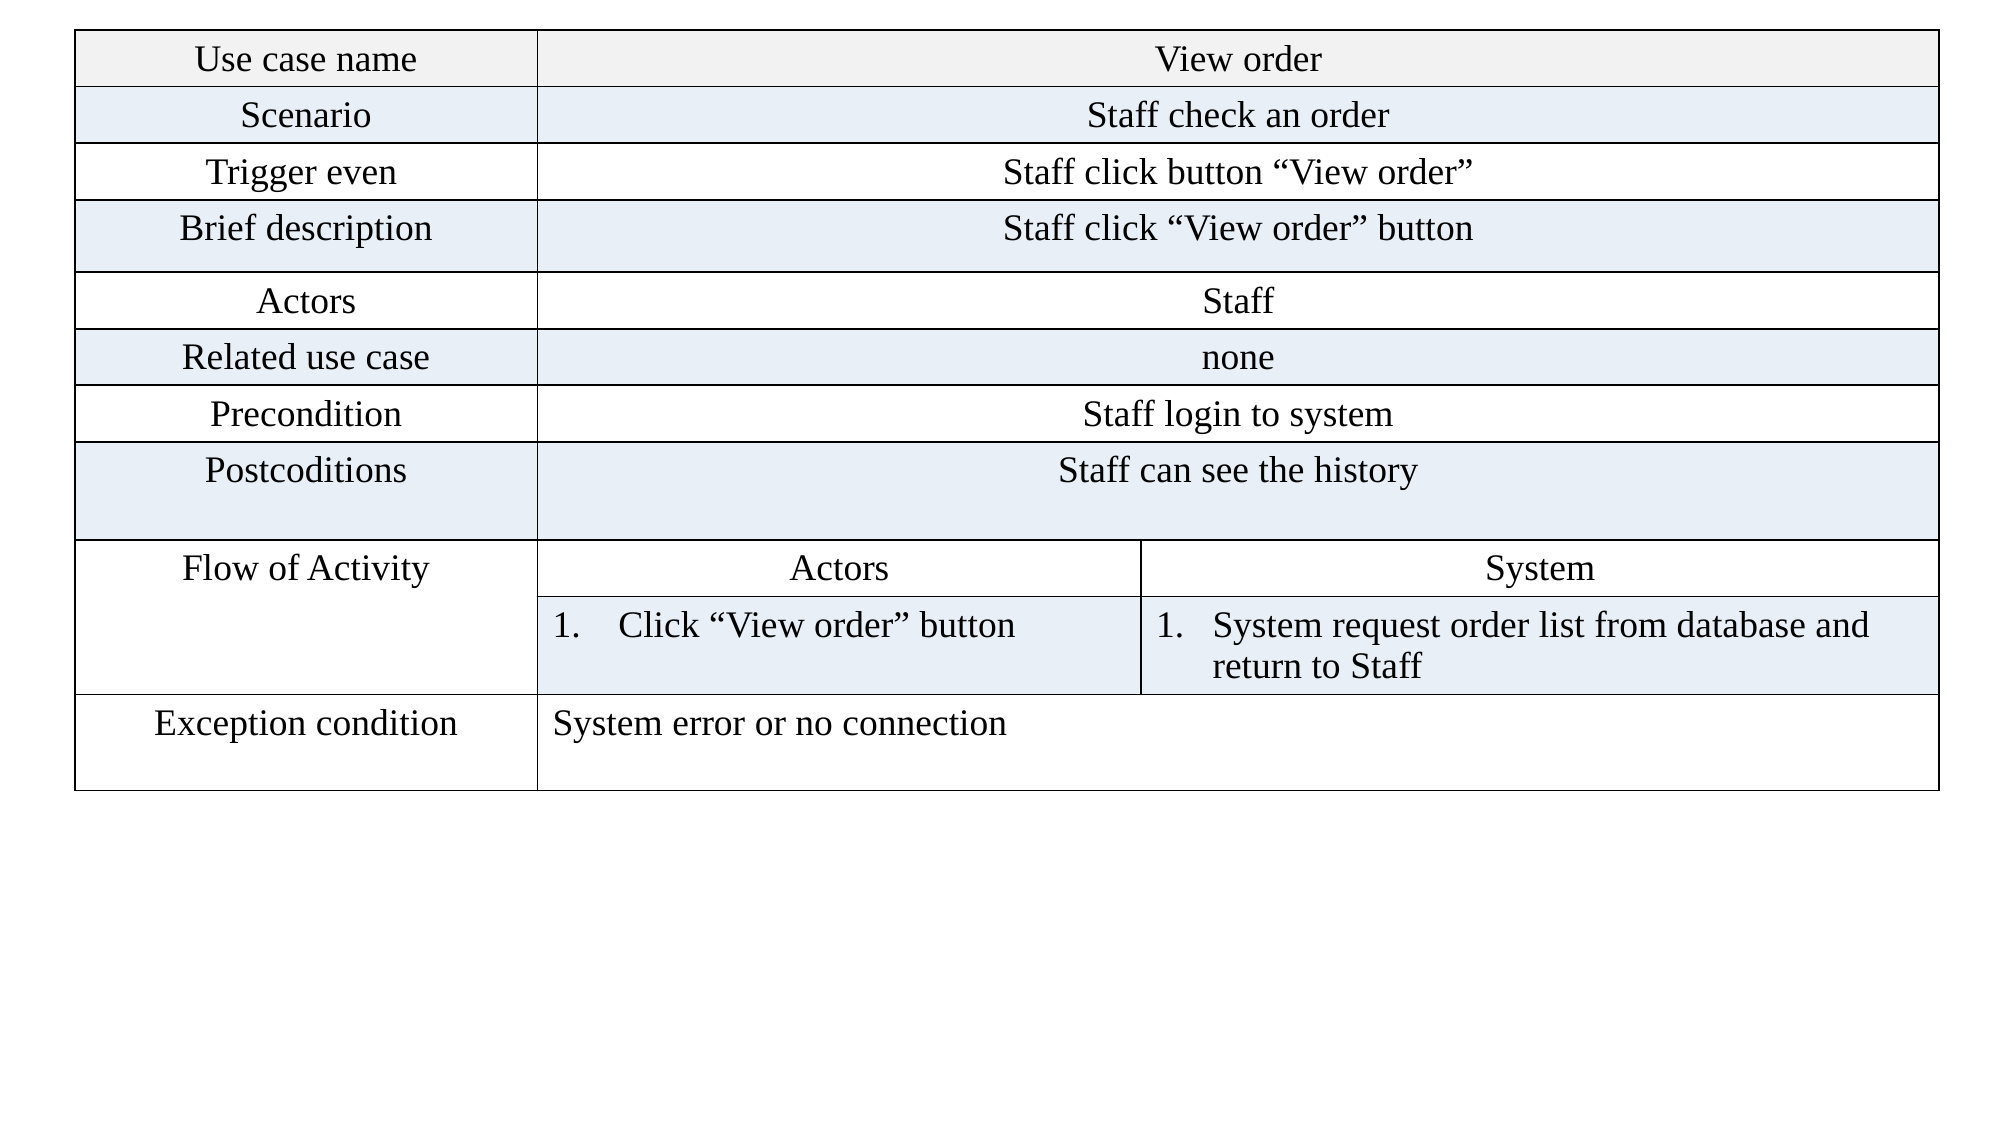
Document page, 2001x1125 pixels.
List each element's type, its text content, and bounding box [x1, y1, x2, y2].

table_header Use case name [76, 31, 537, 86]
table_cell Actors [76, 273, 537, 328]
table_cell Staff check an order [538, 87, 1938, 142]
table_cell none [538, 330, 1938, 384]
table_cell Staff click button “View order” [538, 144, 1938, 199]
table_cell Related use case [76, 330, 537, 384]
table_cell Flow of Activity [76, 541, 537, 694]
table_cell Staff can see the history [538, 443, 1938, 539]
table_cell Staff click “View order” button [538, 201, 1938, 271]
table_cell Exception condition [76, 695, 537, 790]
table_cell Click “View order” button [538, 597, 1140, 694]
table_cell Postcoditions [76, 443, 537, 539]
table_cell Precondition [76, 386, 537, 441]
table_cell Actors [538, 541, 1140, 596]
table_header View order [538, 31, 1938, 86]
table_cell Trigger even [76, 144, 537, 199]
table_cell Staff login to system [538, 386, 1938, 441]
table_cell System request order list from database and return to Staff [1142, 597, 1938, 694]
table_cell System error or no connection [538, 695, 1938, 790]
table_cell Staff [538, 273, 1938, 328]
table_cell System [1142, 541, 1938, 596]
table_cell Brief description [76, 201, 537, 271]
table_cell Scenario [76, 87, 537, 142]
